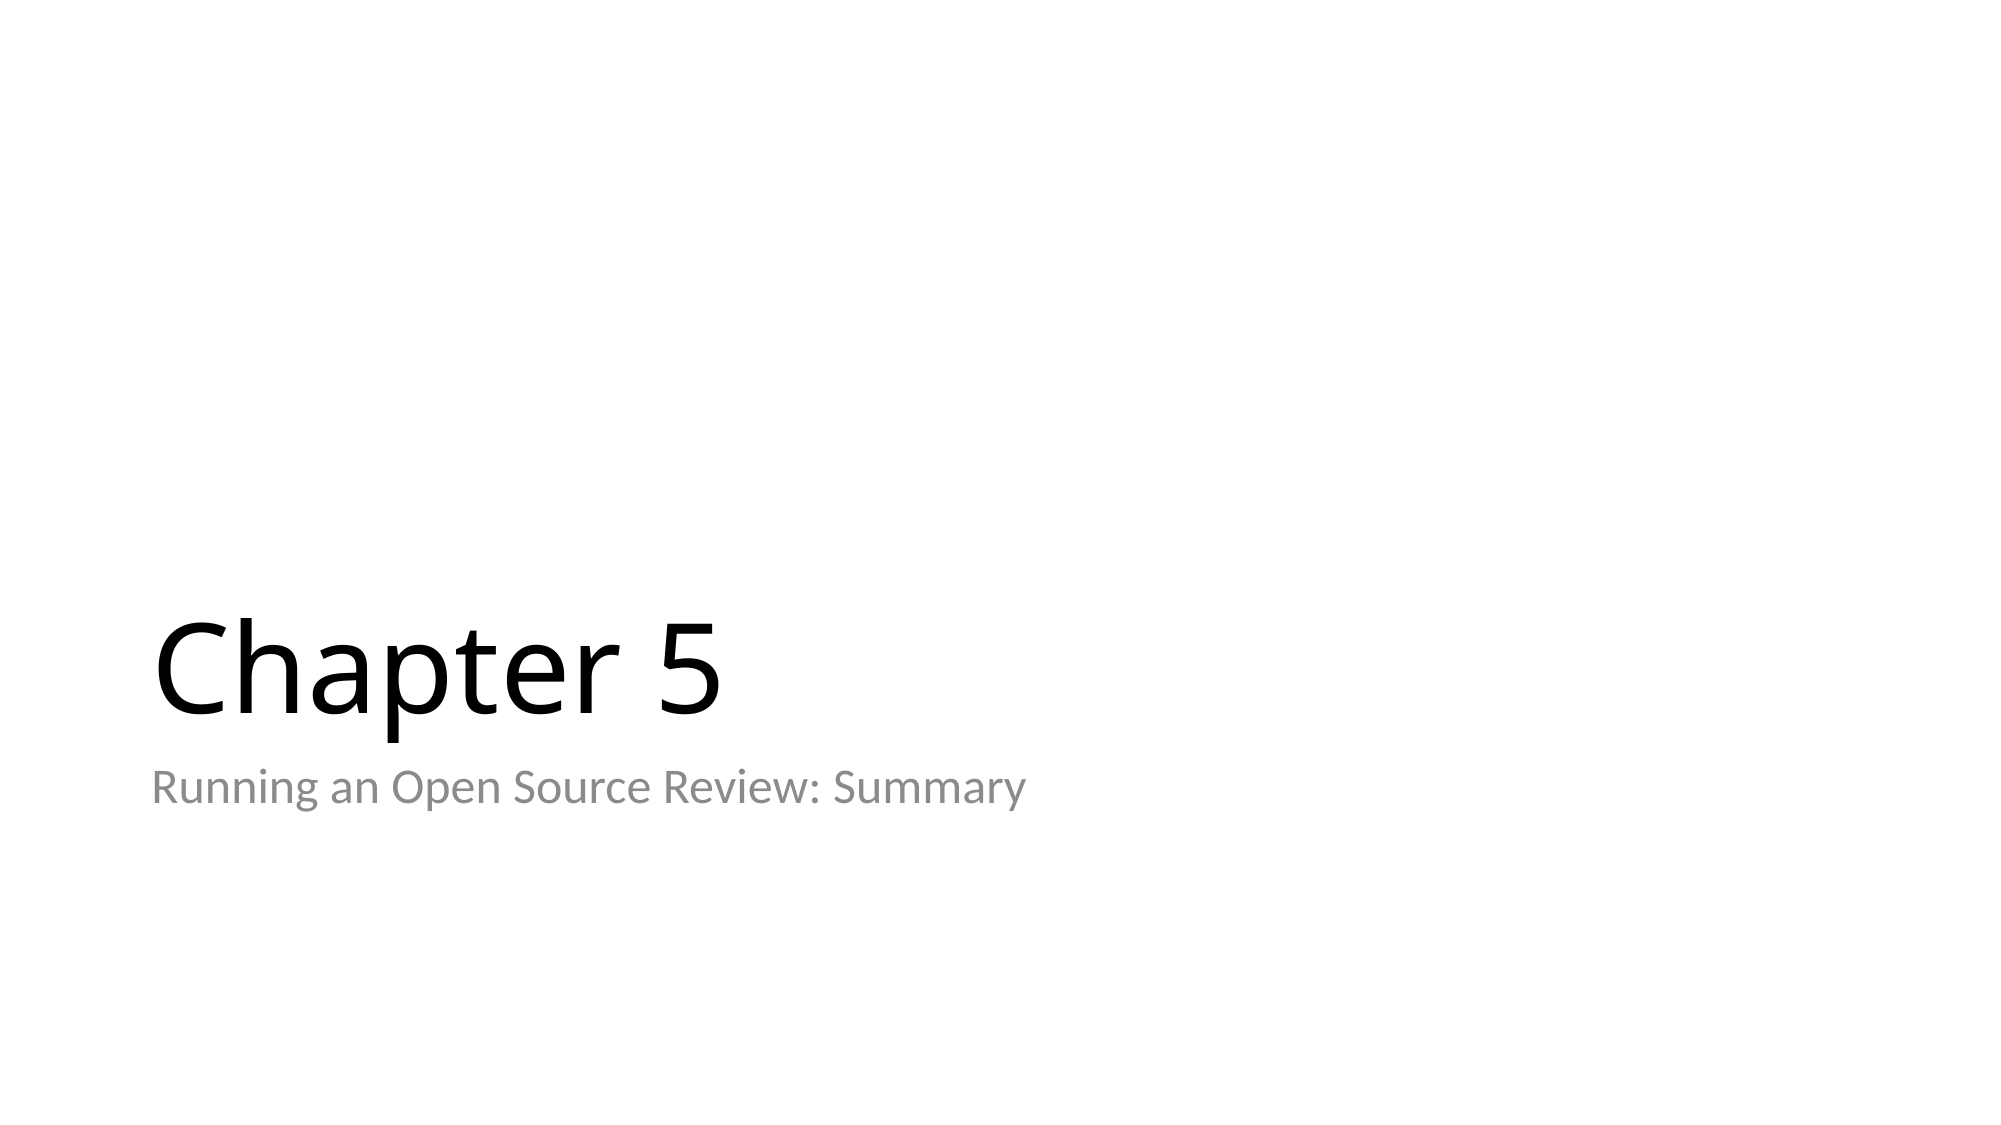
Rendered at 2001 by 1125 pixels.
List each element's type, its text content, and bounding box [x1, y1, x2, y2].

title Chapter 5 [136, 280, 1862, 749]
list Running an Open Source Review: Summary [136, 752, 1862, 999]
